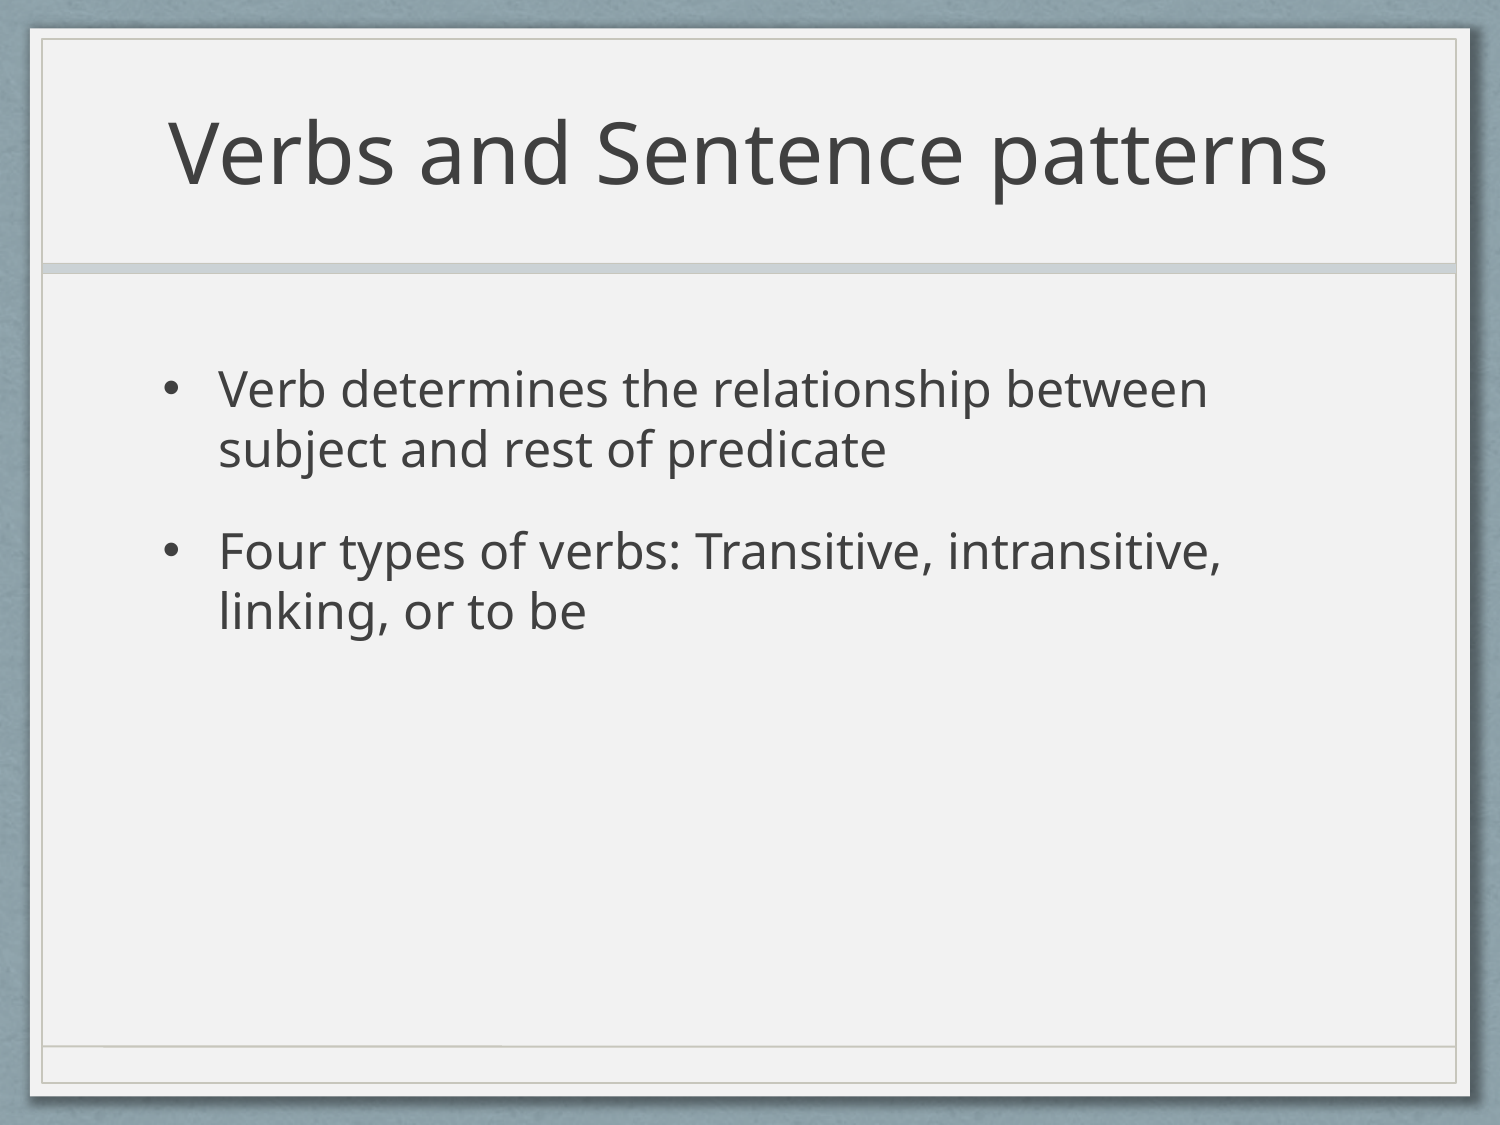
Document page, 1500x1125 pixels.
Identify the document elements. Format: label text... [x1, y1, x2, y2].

list Verb determines the relationship between subject and rest of predicate Four types of verbs: Transitive, intransitive, linking, or to be [147, 350, 1353, 995]
title Verbs and Sentence patterns [147, 40, 1353, 260]
